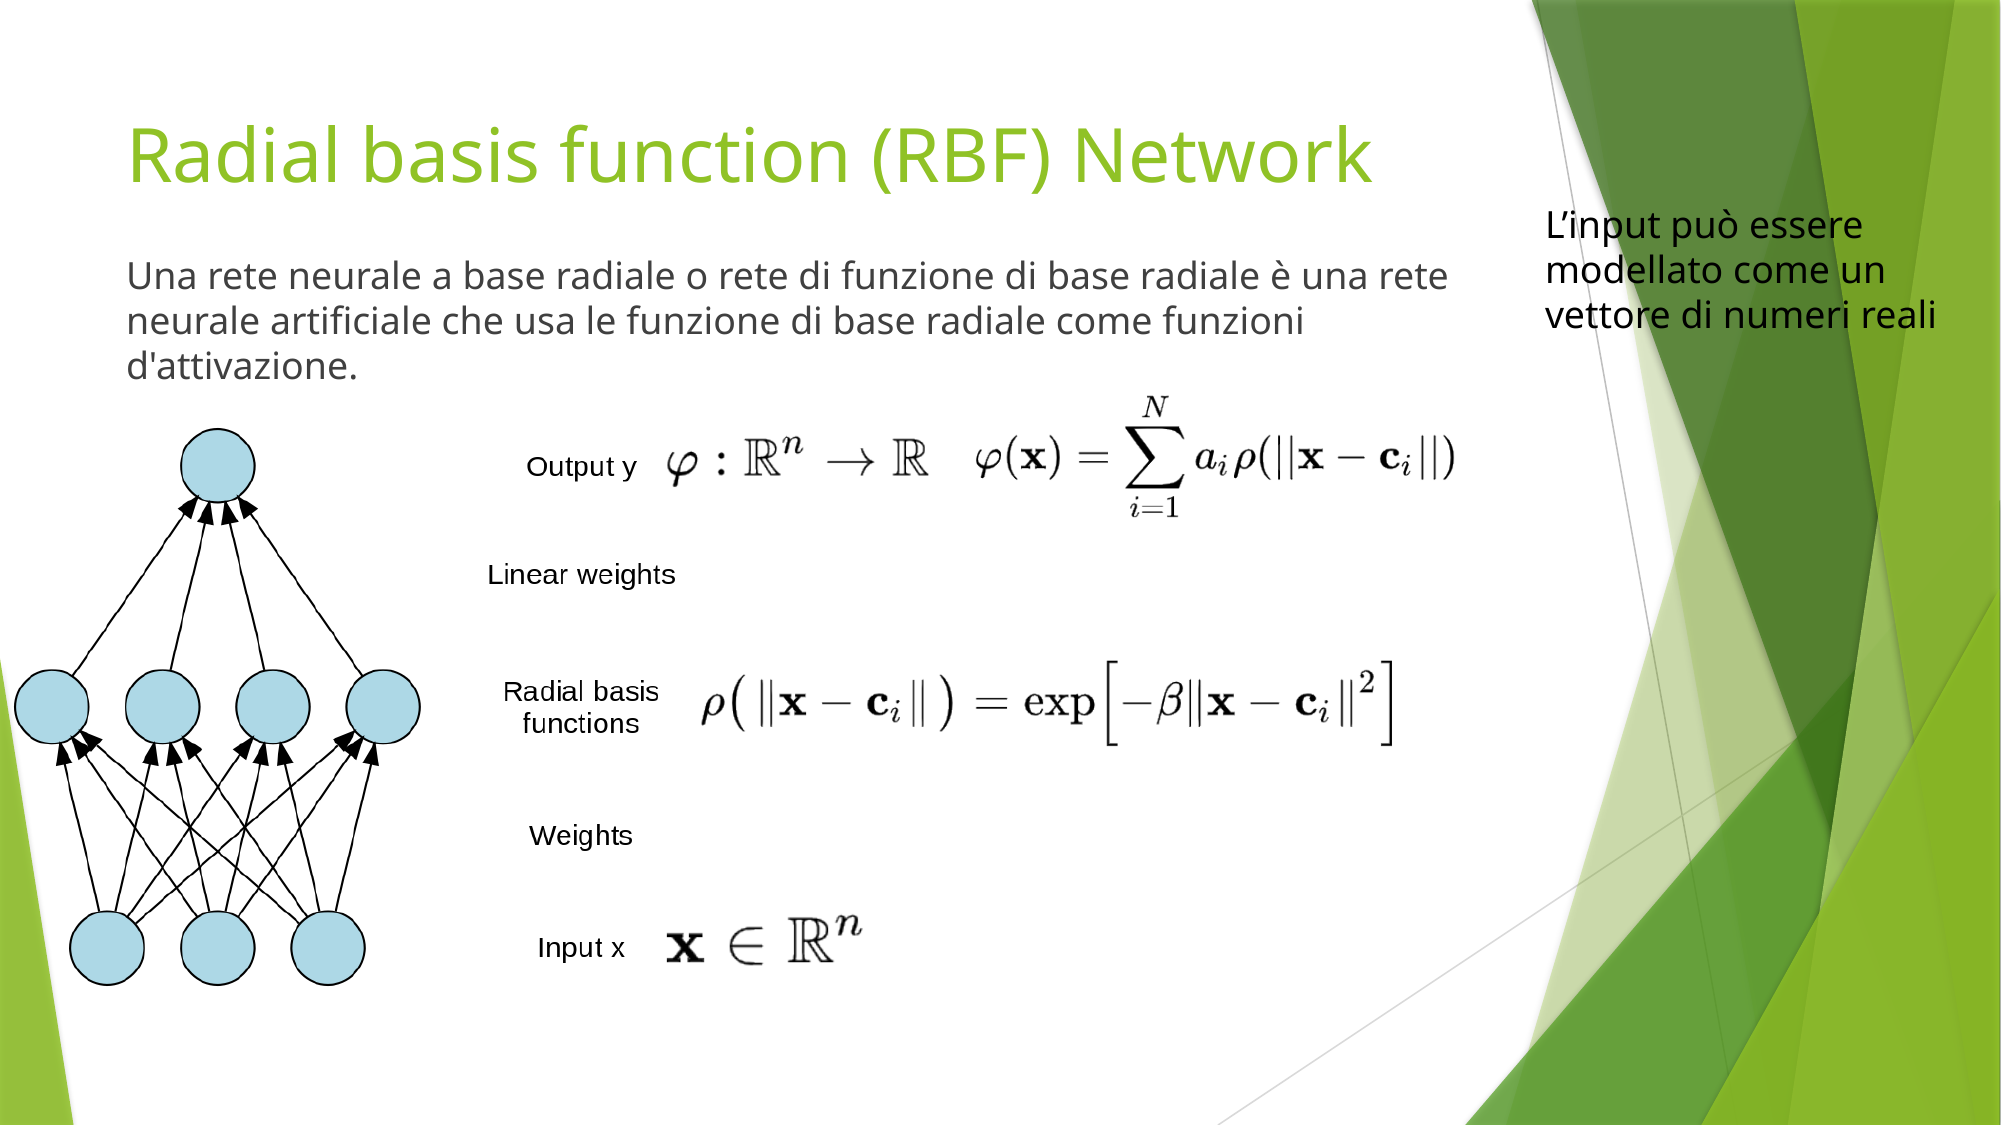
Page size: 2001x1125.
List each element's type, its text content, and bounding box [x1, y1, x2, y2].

text_box L’input può essere modellato come un vettore di numeri reali [1530, 193, 1994, 343]
picture [955, 392, 1470, 528]
list Una rete neurale a base radiale o rete di funzione di base radiale è una rete neurale artificiale che usa le funzione di base radiale come funzioni d'attivazione. [111, 244, 1522, 440]
picture [0, 387, 1400, 1025]
title Radial basis function (RBF) Network [111, 99, 1522, 244]
